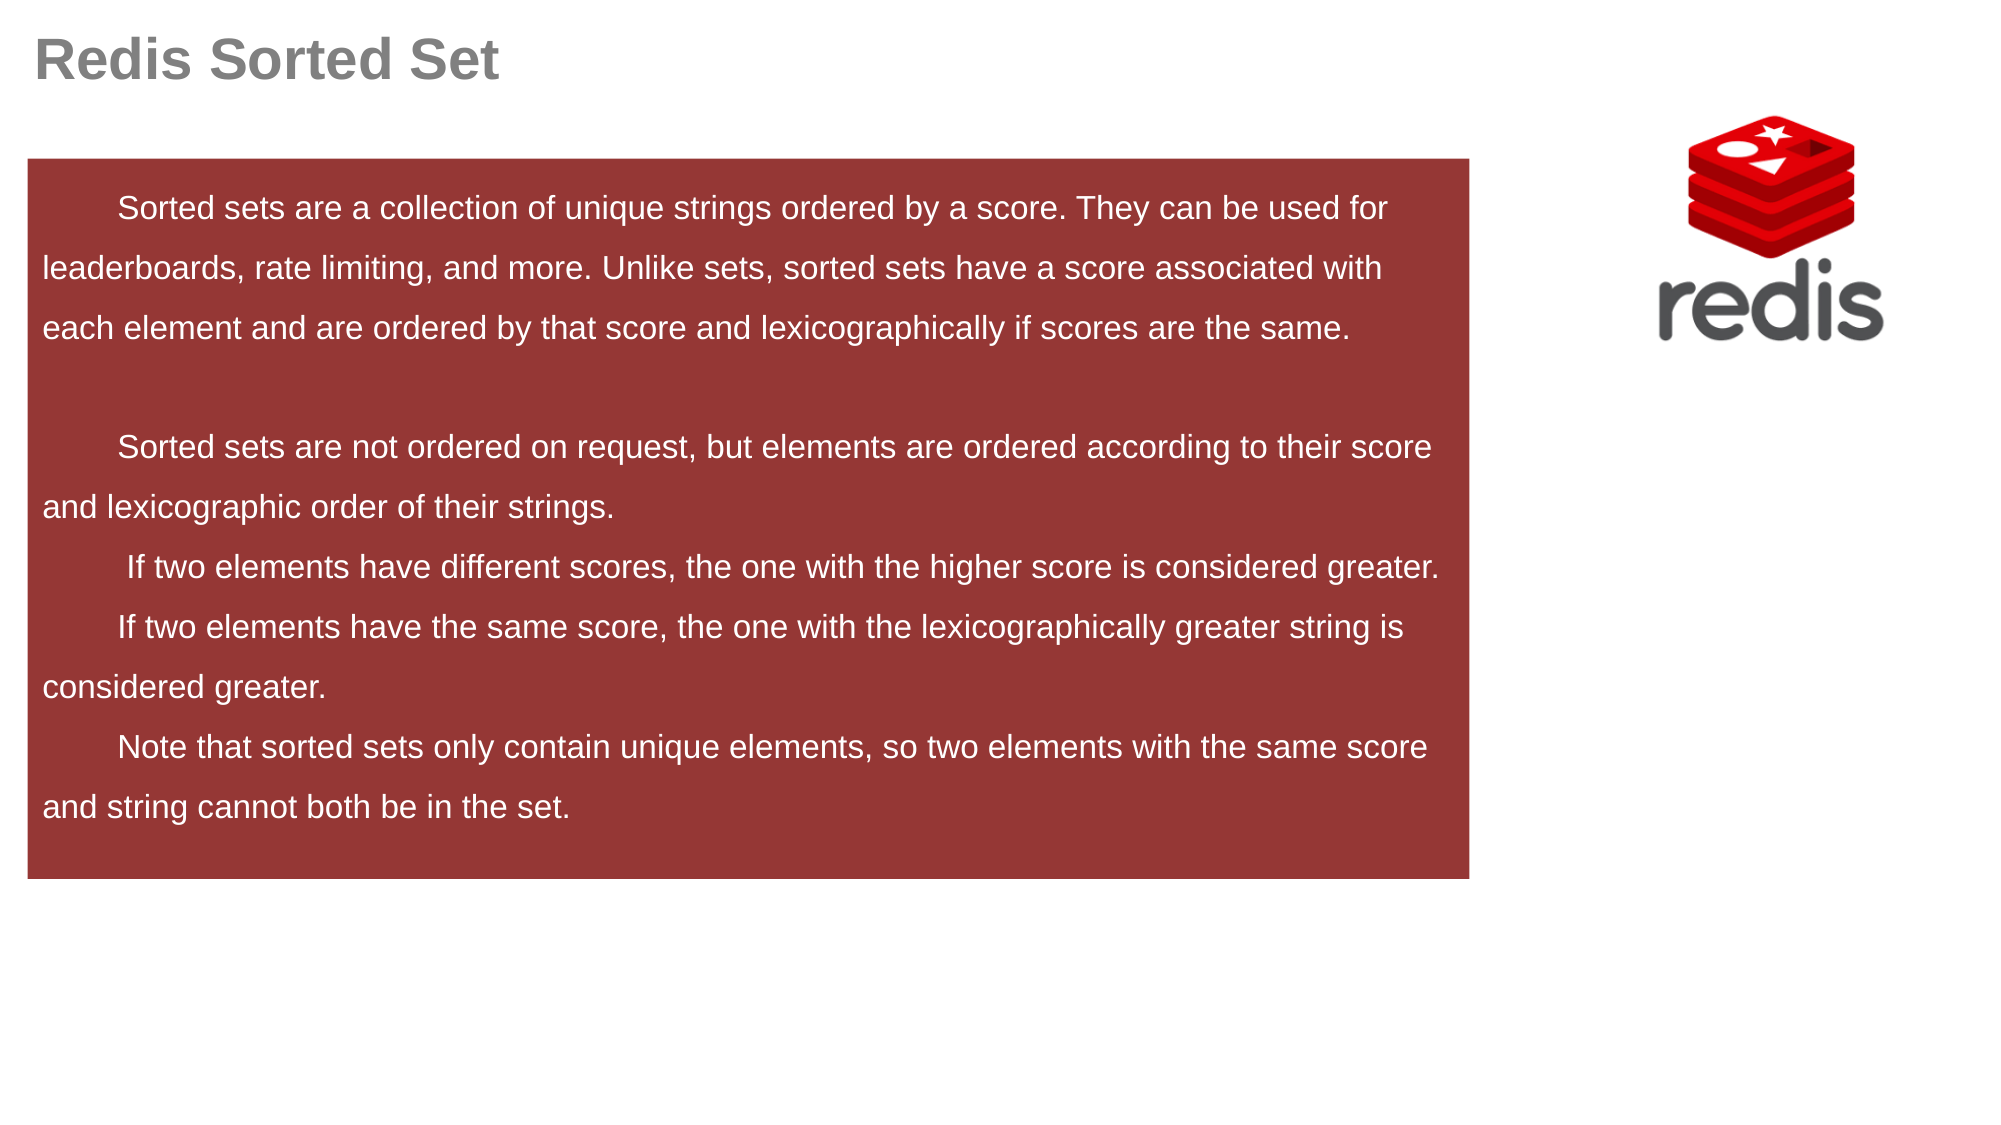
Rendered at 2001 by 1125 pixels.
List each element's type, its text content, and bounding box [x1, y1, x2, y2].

text_box Redis Sorted Set [18, 20, 828, 91]
picture [1543, 0, 2000, 457]
text_box Sorted sets are a collection of unique strings ordered by a score. They can be used for leaderboards, rate limiting, and more. Unlike sets, sorted sets have a score associated with each element and are ordered by that score and lexicographically if scores are the same. Sorted sets are not ordered on request, but elements are ordered according to their score and lexicographic order of their strings. If two elements have different scores, the one with the higher score is considered greater. If two elements have the same score, the one with the lexicographically greater string is considered greater. Note that sorted sets only contain unique elements, so two elements with the same score and string cannot both be in the set. [27, 158, 1470, 879]
